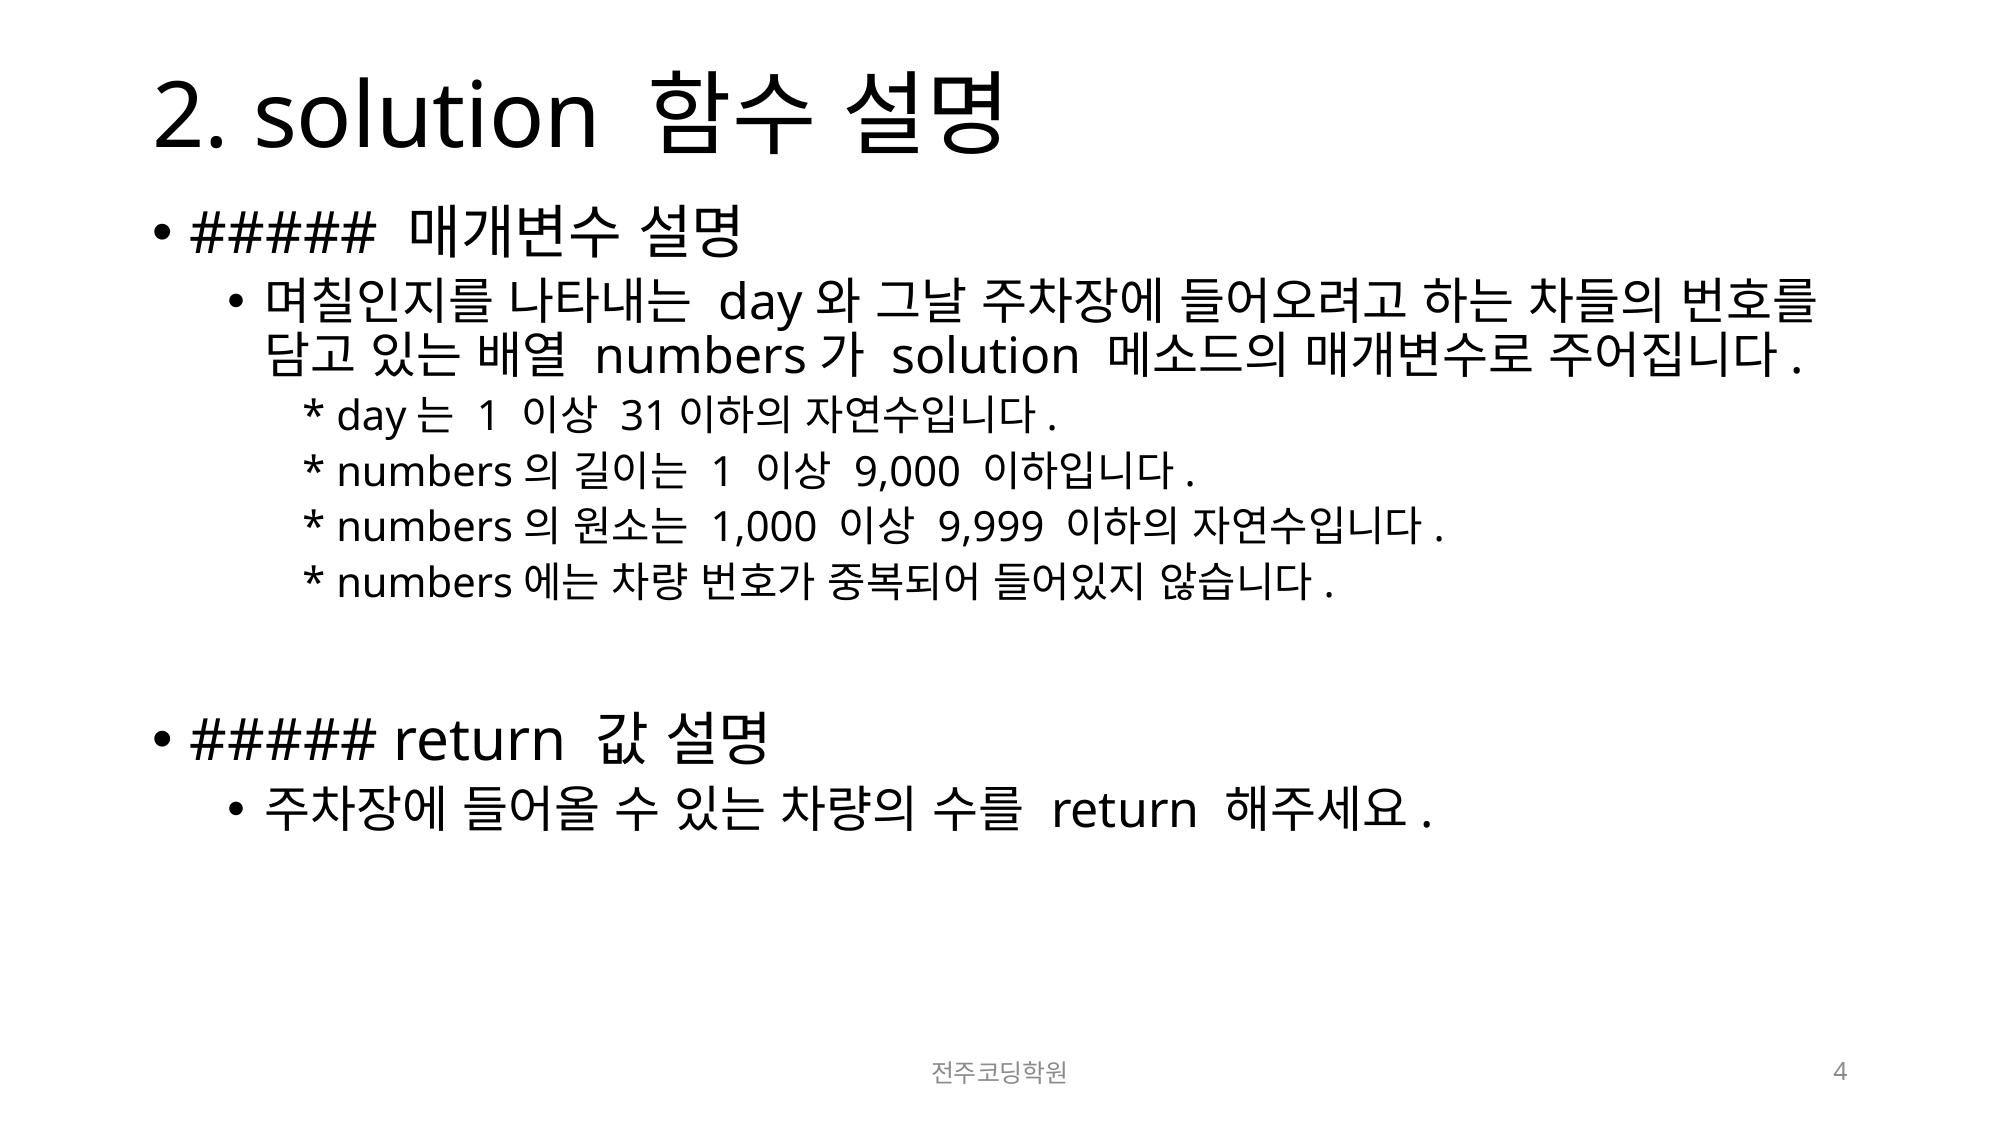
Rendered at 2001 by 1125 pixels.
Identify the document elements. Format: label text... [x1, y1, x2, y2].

list ##### 매개변수 설명 며칠인지를 나타내는 day와 그날 주차장에 들어오려고 하는 차들의 번호를 담고 있는 배열 numbers가 solution 메소드의 매개변수로 주어집니다. * day는 1 이상 31이하의 자연수입니다. * numbers의 길이는 1 이상 9,000 이하입니다. * numbers의 원소는 1,000 이상 9,999 이하의 자연수입니다. * numbers에는 차량 번호가 중복되어 들어있지 않습니다. ##### return 값 설명 주차장에 들어올 수 있는 차량의 수를 return 해주세요. [137, 195, 1863, 942]
slide_number 4 [1412, 1042, 1863, 1103]
title 2. solution 함수 설명 [137, 8, 1863, 195]
footer 전주코딩학원 [662, 1042, 1338, 1103]
